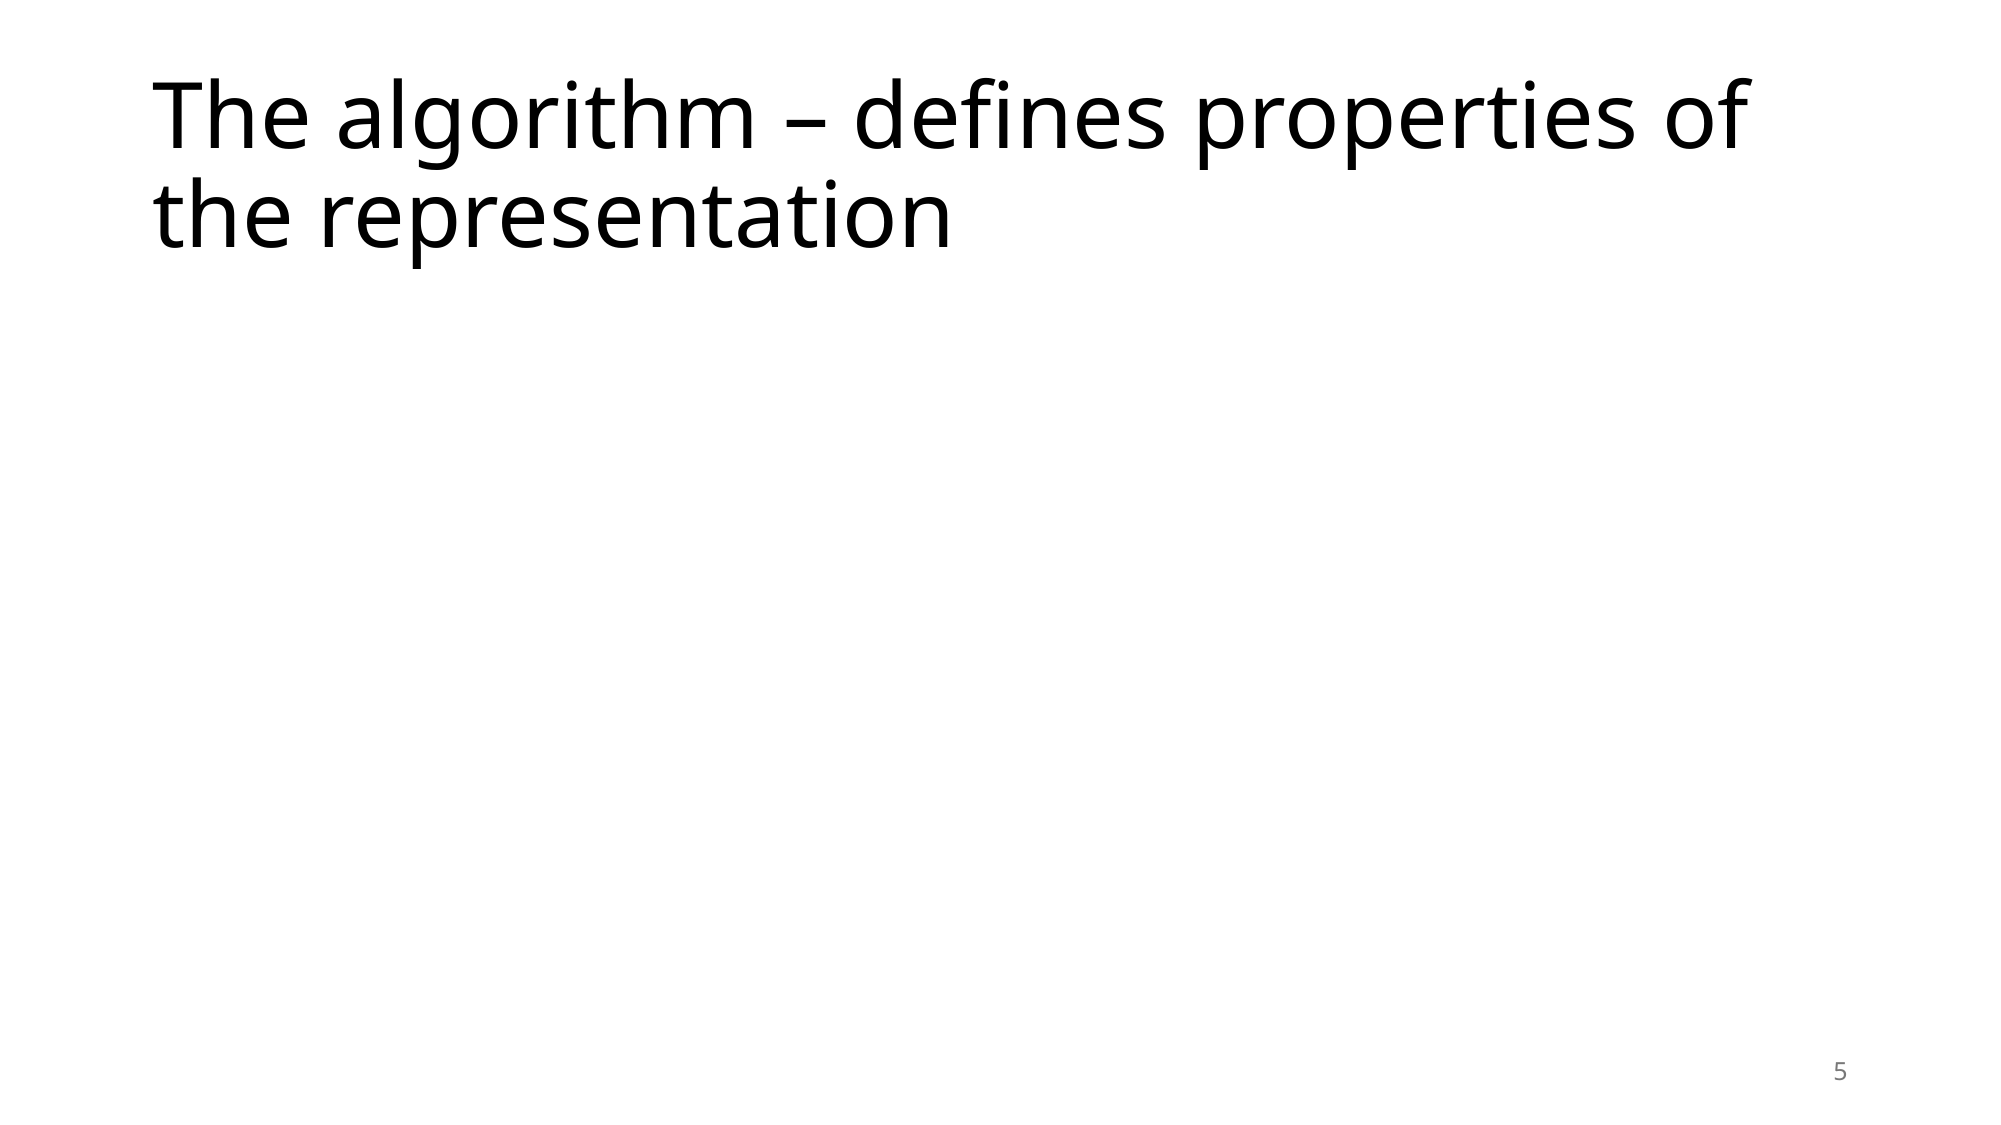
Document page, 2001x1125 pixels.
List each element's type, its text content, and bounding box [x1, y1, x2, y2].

slide_number 5 [1412, 1042, 1863, 1103]
title The algorithm – defines properties of the representation [137, 59, 1863, 278]
